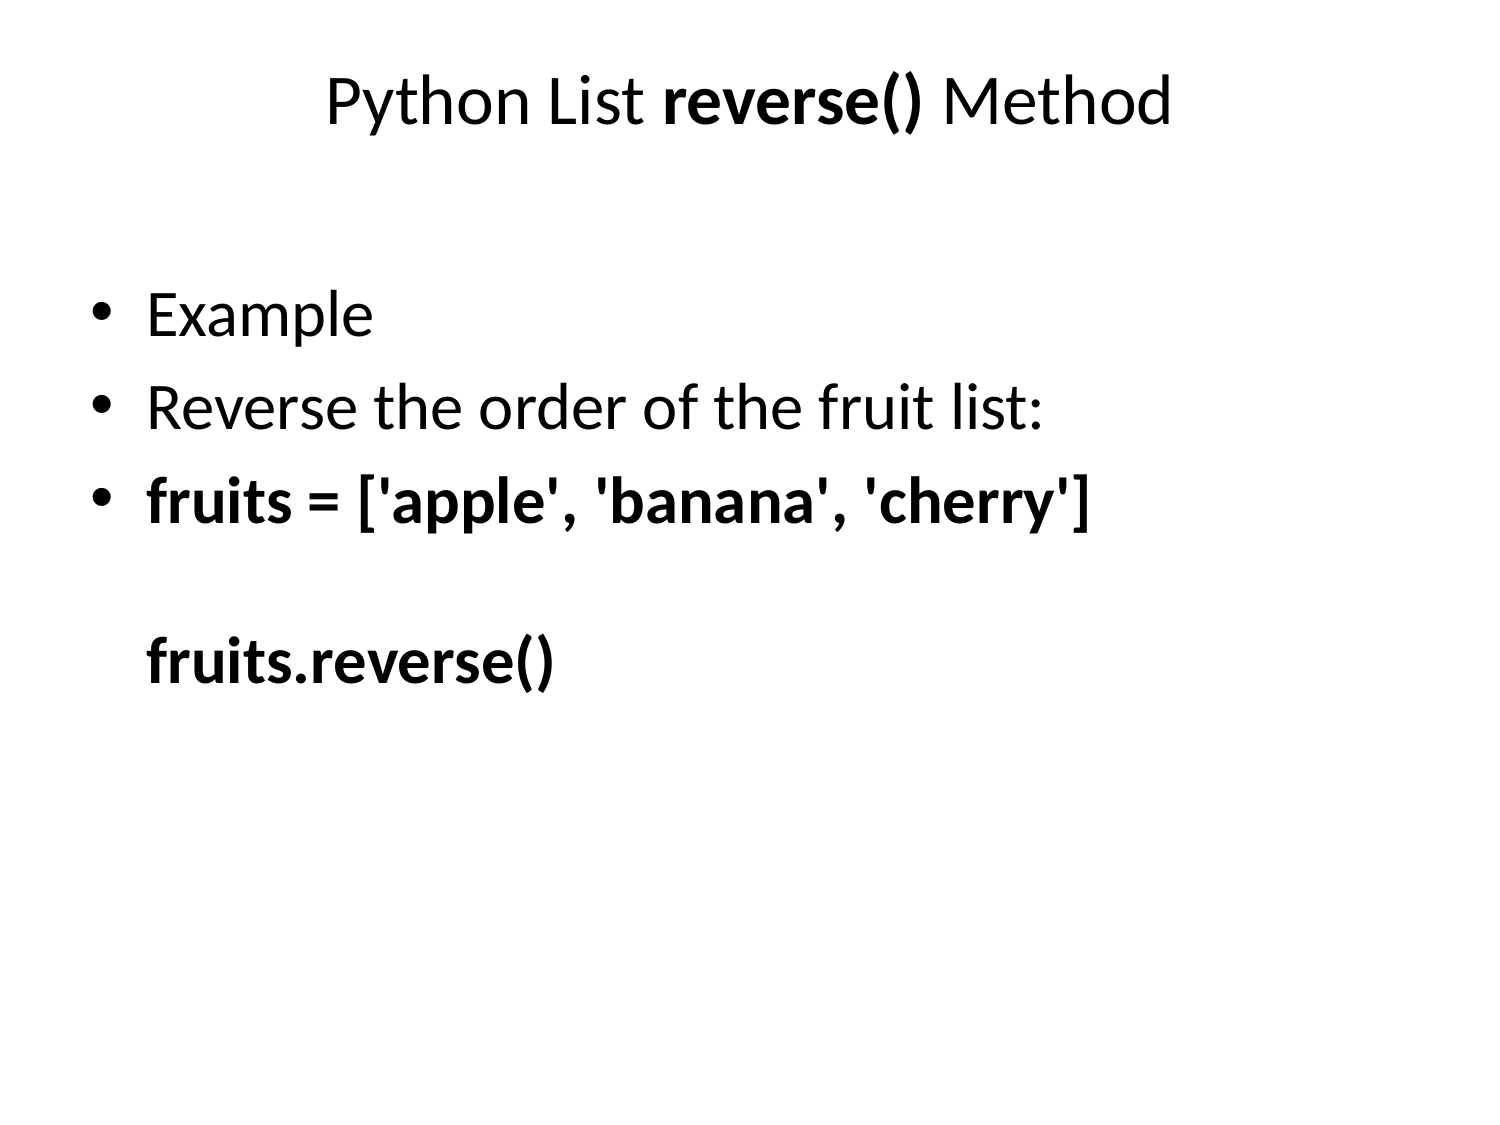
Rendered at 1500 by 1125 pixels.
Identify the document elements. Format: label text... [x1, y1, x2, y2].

title Python List reverse() Method [75, 45, 1425, 233]
list Example Reverse the order of the fruit list: fruits = ['apple', 'banana', 'cherry'] fruits.reverse() [75, 262, 1425, 1005]
